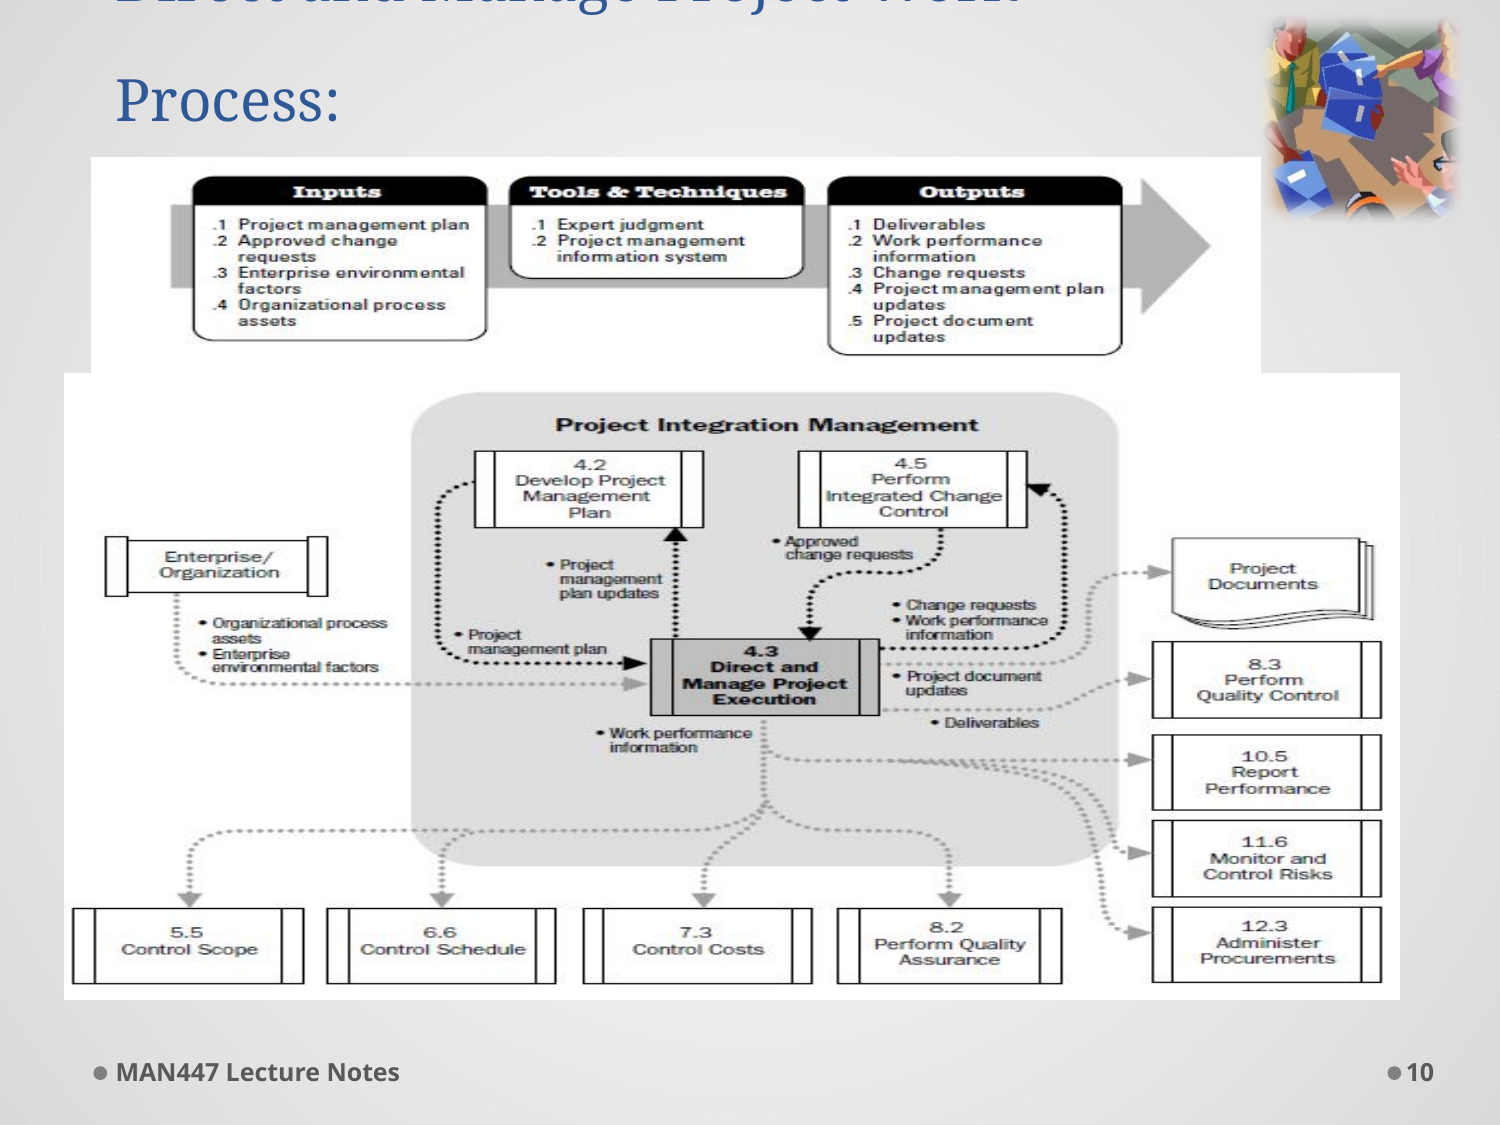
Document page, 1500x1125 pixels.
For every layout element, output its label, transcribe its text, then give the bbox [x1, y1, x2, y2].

slide_number 10 [1401, 1042, 1494, 1103]
footer MAN447 Lecture Notes [108, 1042, 576, 1103]
picture [64, 11, 1466, 1000]
title Direct and Manage Project Work Process: [100, 65, 1247, 142]
